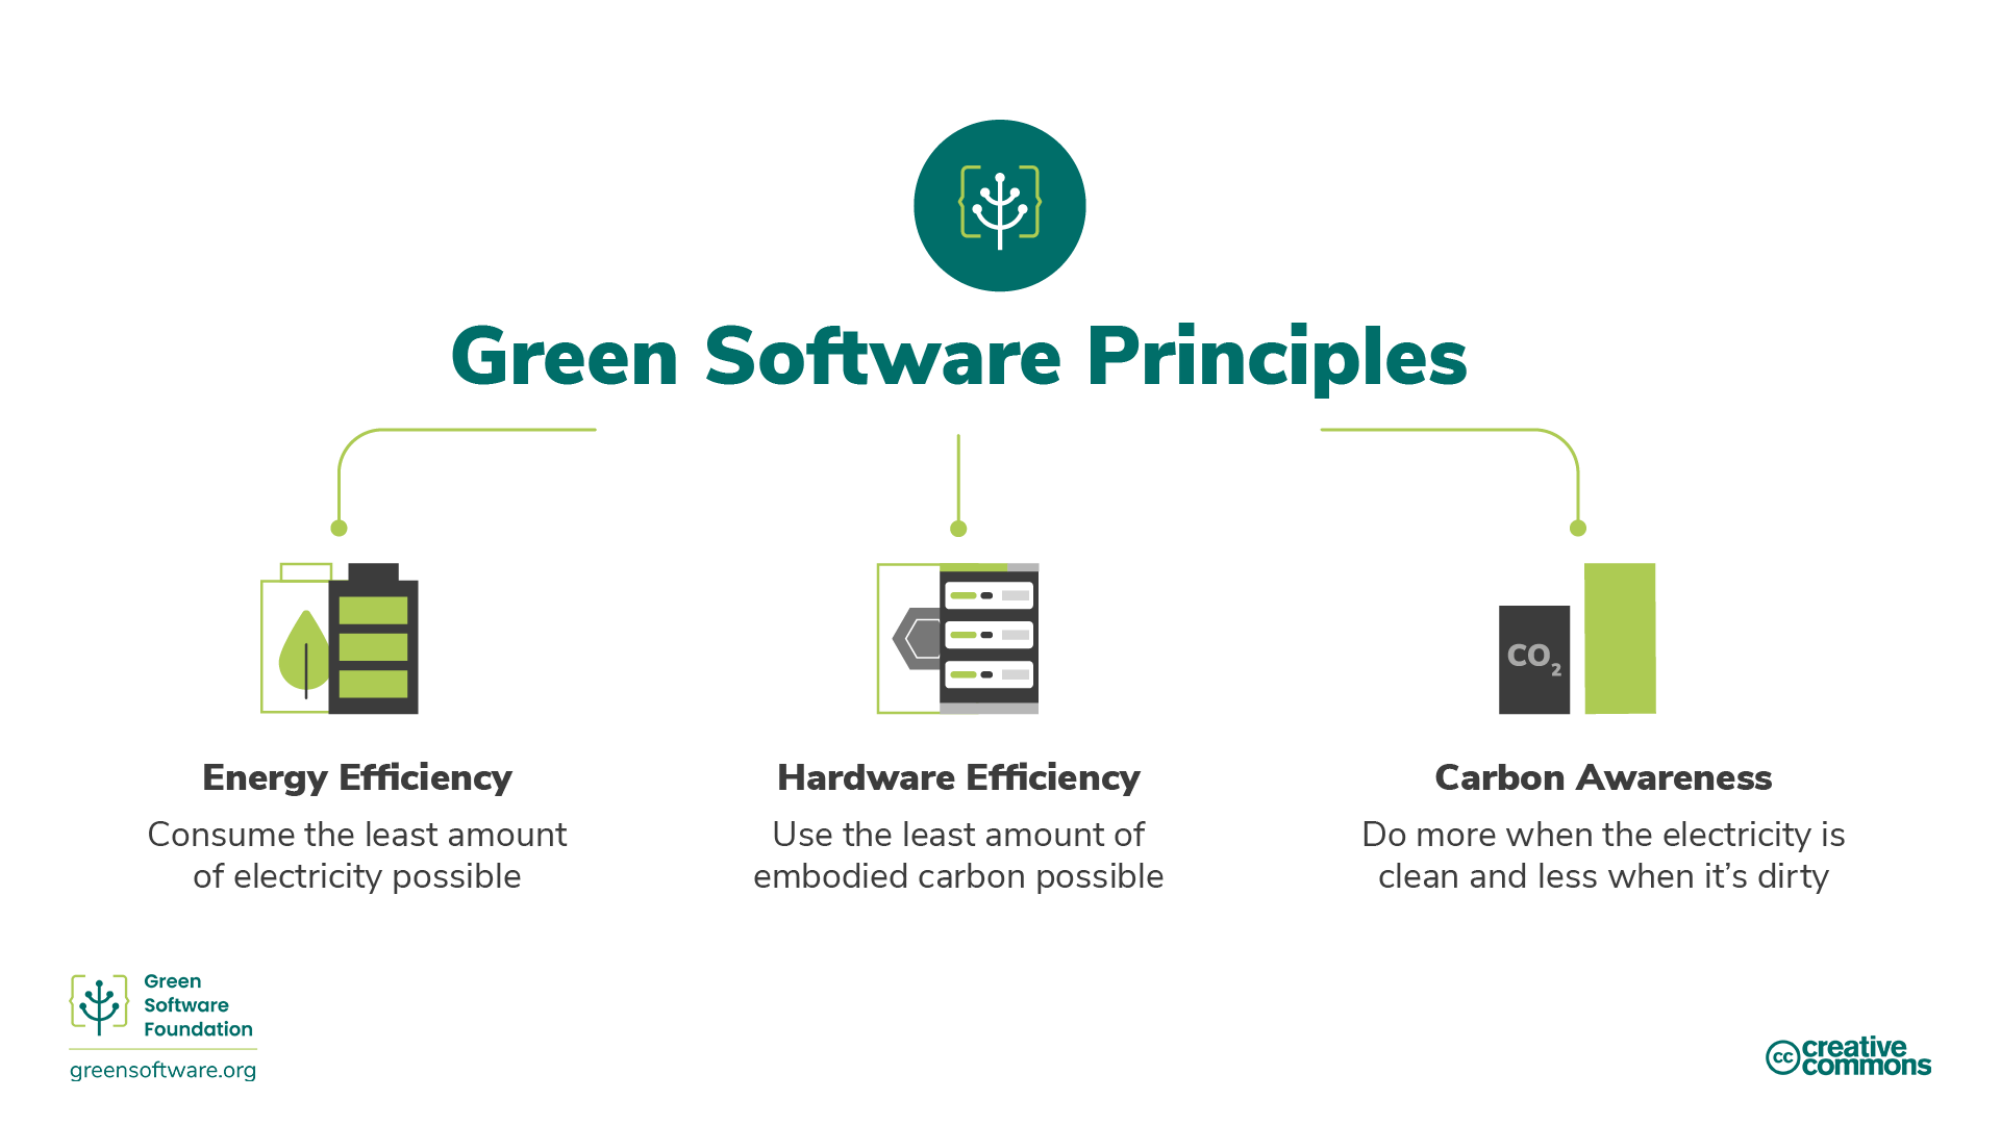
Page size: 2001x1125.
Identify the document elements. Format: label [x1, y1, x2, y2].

list [0, 0, 2000, 1125]
